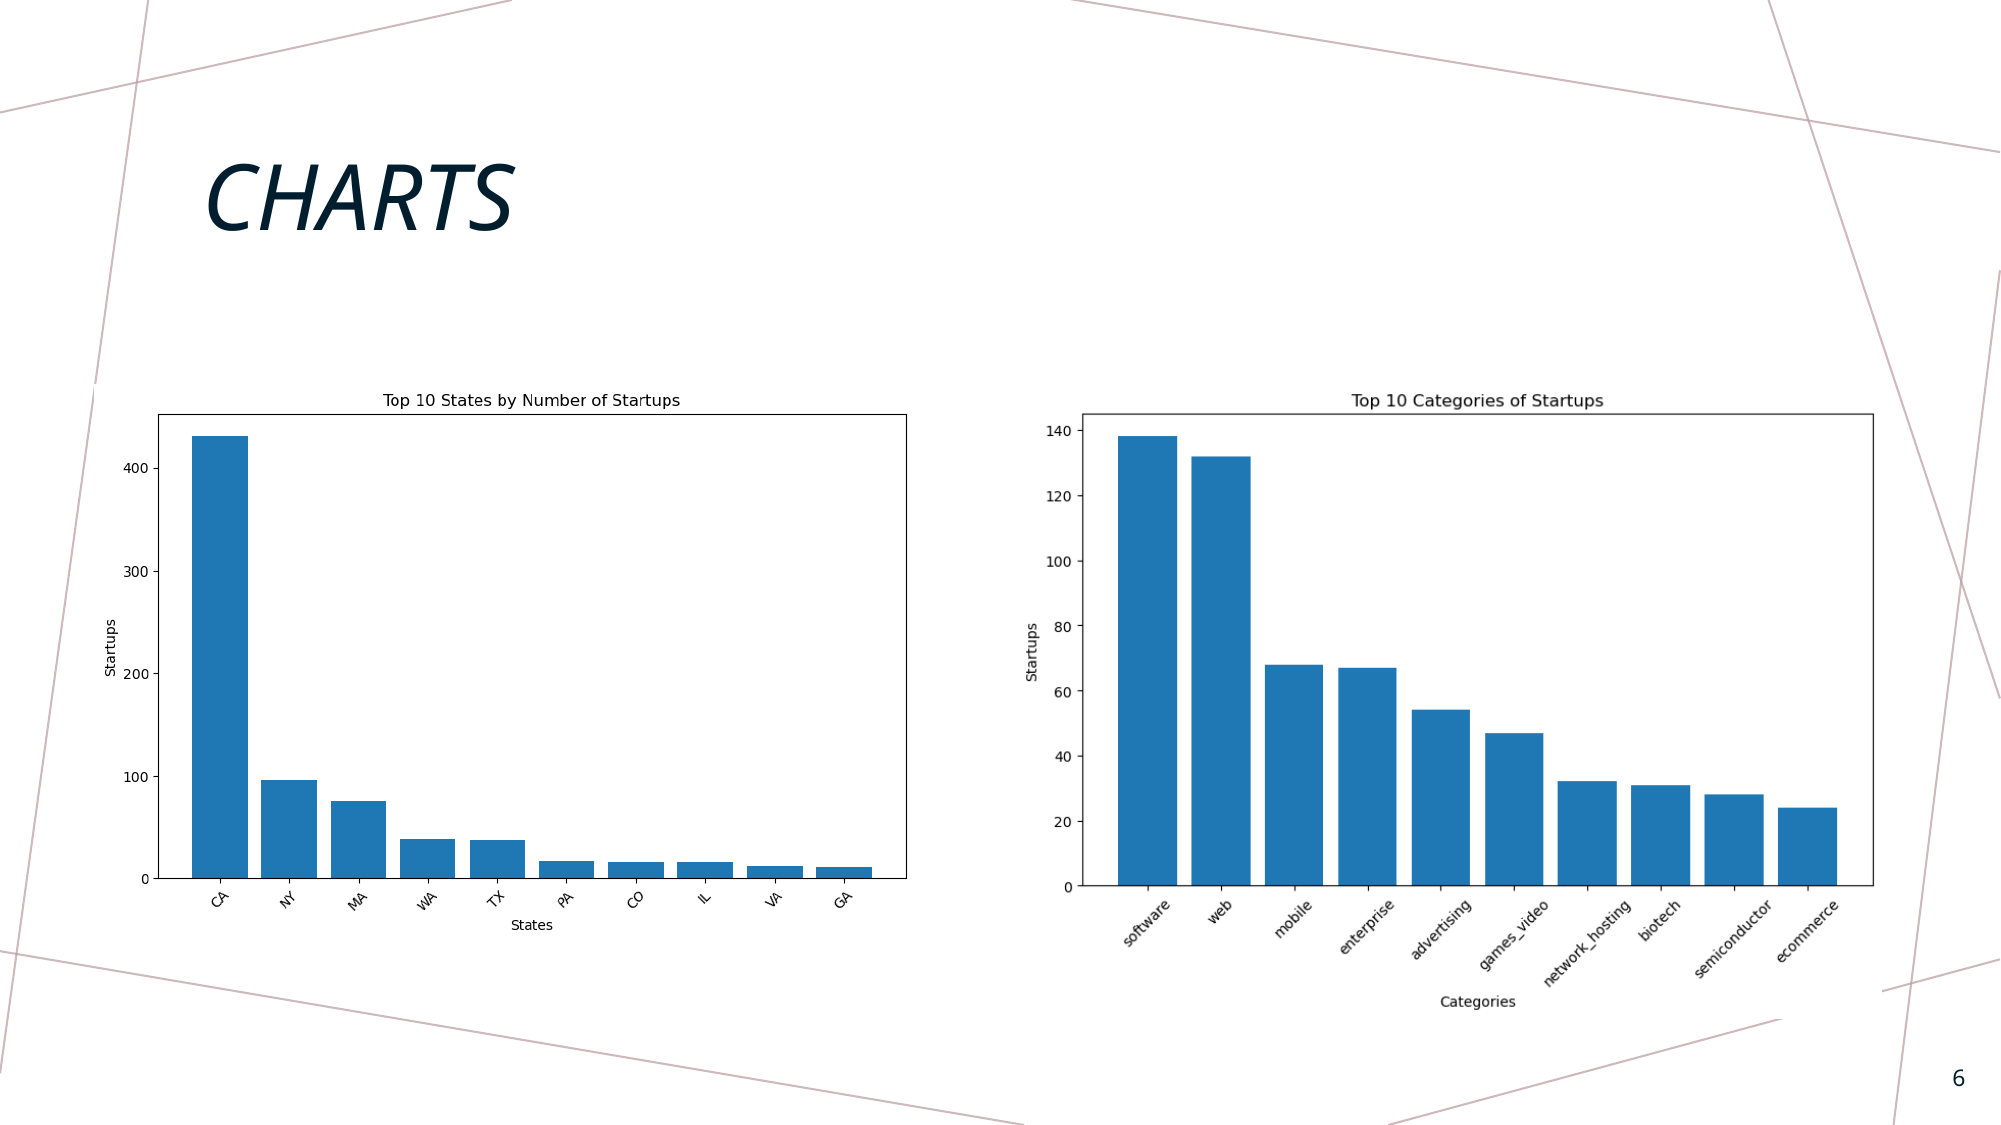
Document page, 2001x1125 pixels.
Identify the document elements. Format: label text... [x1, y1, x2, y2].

title CHARTs [187, 87, 1813, 315]
picture [1015, 384, 1882, 1019]
slide_number 6 [1903, 1049, 1981, 1110]
picture [94, 384, 914, 944]
